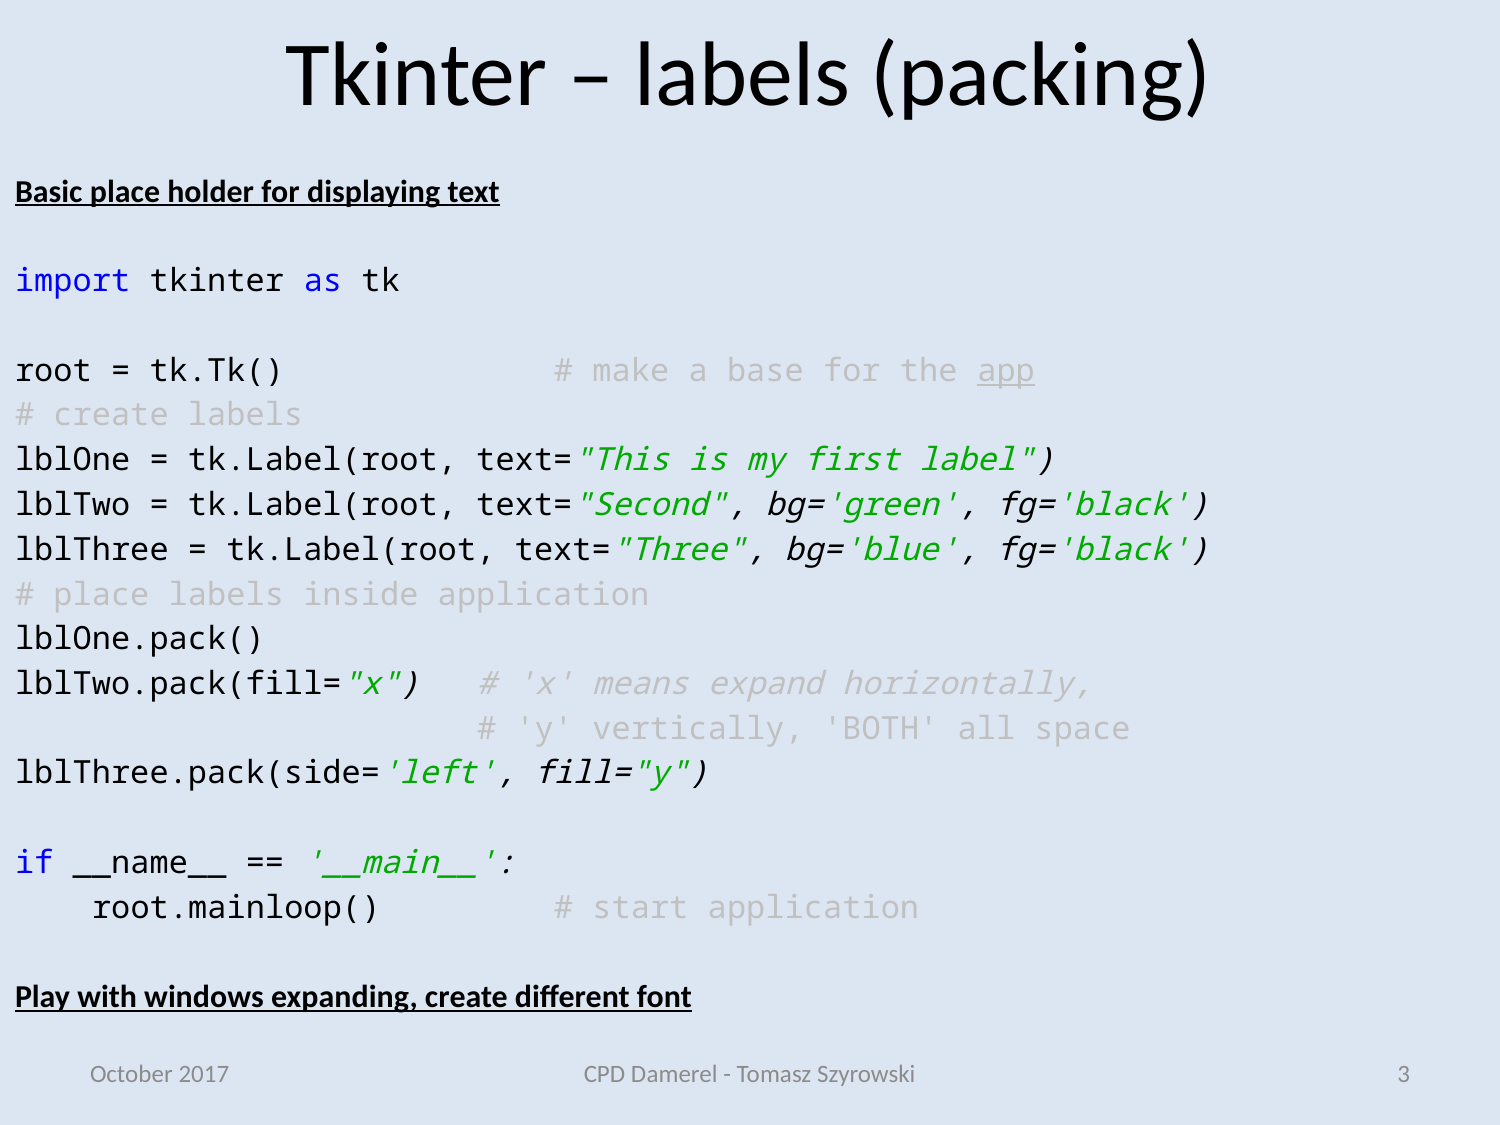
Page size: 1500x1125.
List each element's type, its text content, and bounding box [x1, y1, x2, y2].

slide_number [75, 1042, 425, 1103]
list Basic place holder for displaying text import tkinter as tk root = tk.Tk() # make a base for the app # create labels lblOne = tk.Label(root, text="This is my first label") lblTwo = tk.Label(root, text="Second", bg='green', fg='black') lblThree = tk.Label(root, text="Three", bg='blue', fg='black') # place labels inside application lblOne.pack() lblTwo.pack(fill="x") # 'x' means expand horizontally, # 'y' vertically, 'BOTH' all space lblThree.pack(side='left', fill="y") if __name__ == '__main__': root.mainloop() # start application Play with windows expanding, create different font [0, 162, 1500, 1038]
slide_number 3 [1074, 1042, 1425, 1103]
footer CPD Damerel - Tomasz Szyrowski [512, 1042, 988, 1103]
title Tkinter – labels (packing) [0, 0, 1500, 138]
